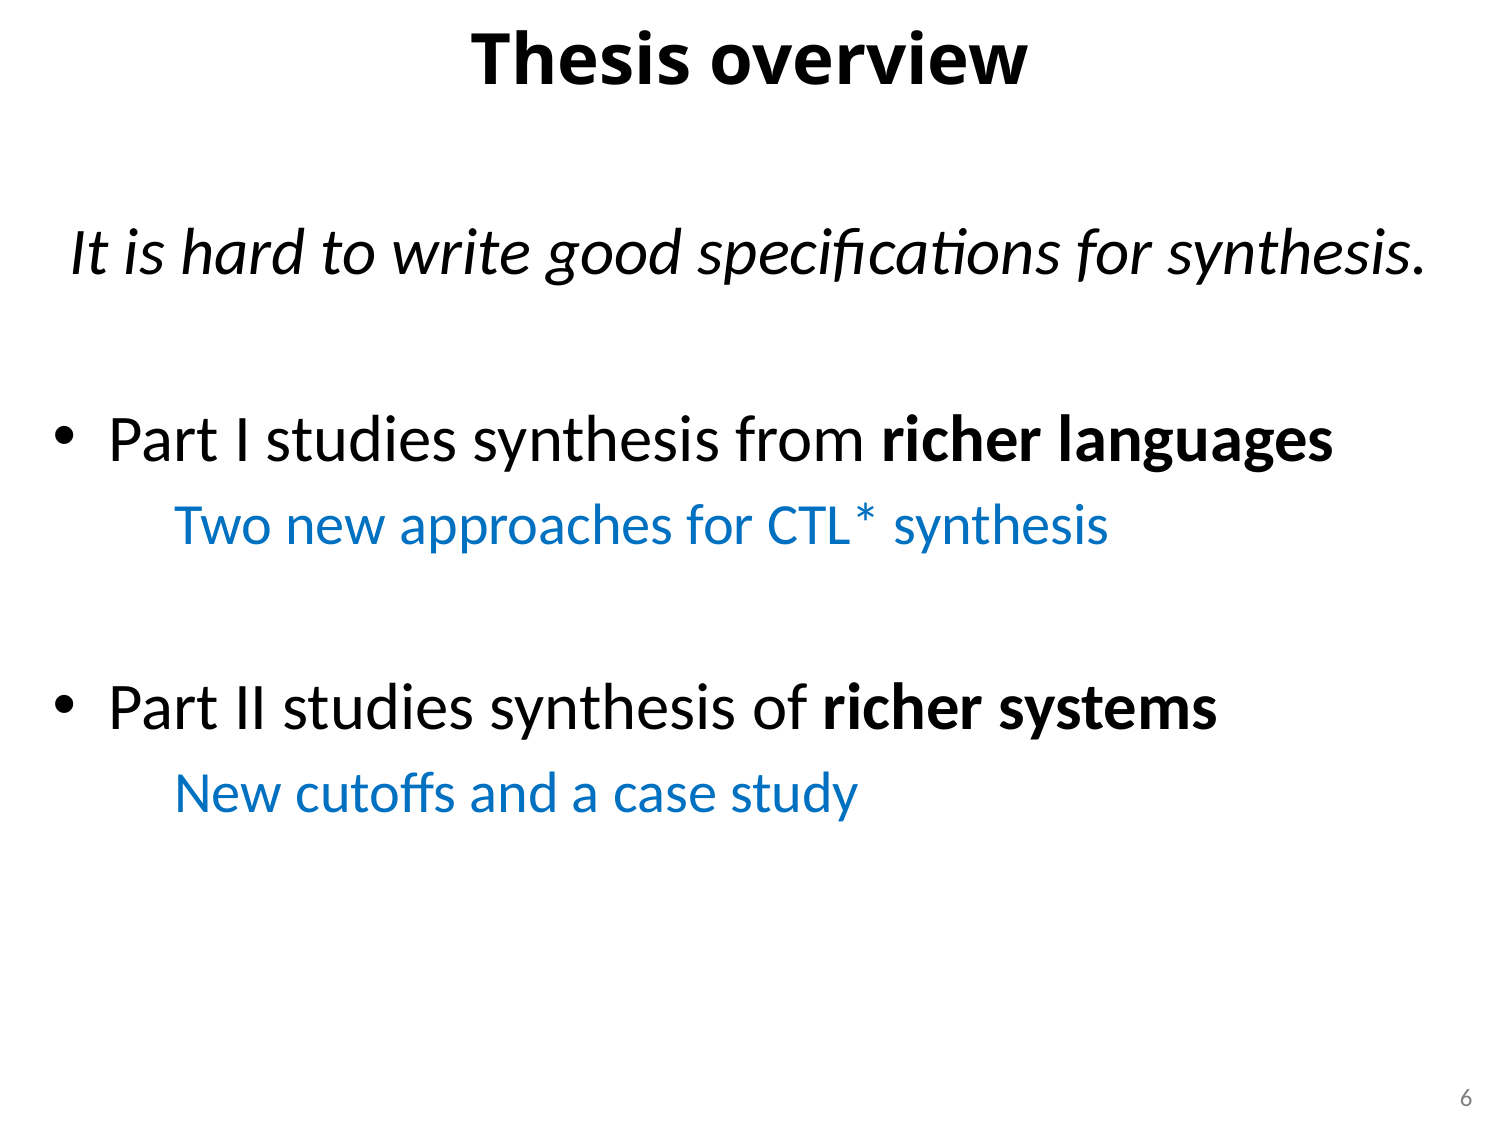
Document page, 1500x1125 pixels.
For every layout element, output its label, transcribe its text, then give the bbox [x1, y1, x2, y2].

slide_number 6 [1387, 1066, 1488, 1125]
list It is hard to write good specifications for synthesis. Part I studies synthesis from richer languages Two new approaches for CTL* synthesis Part II studies synthesis of richer systems New cutoffs and a case study [37, 200, 1463, 1025]
title Thesis overview [0, 0, 1500, 107]
